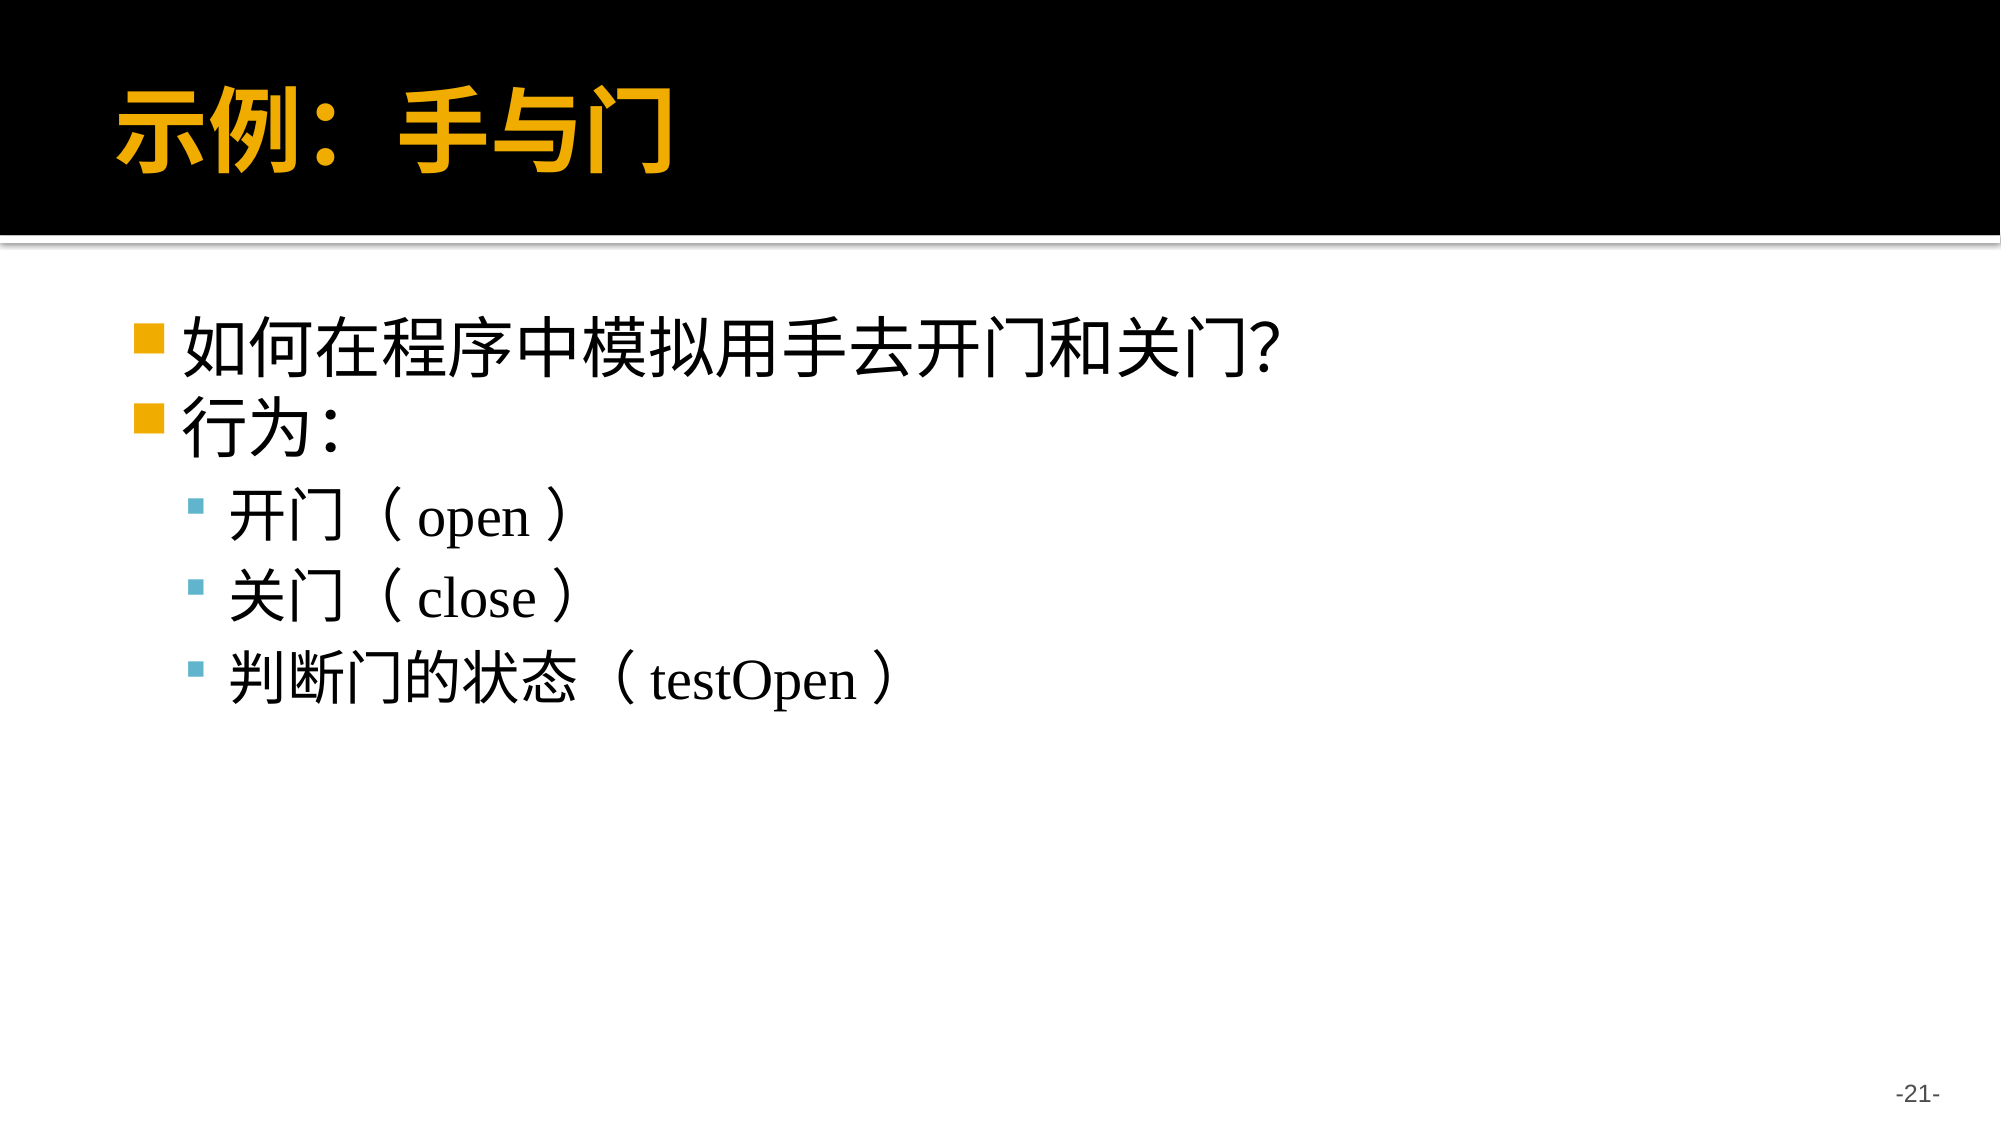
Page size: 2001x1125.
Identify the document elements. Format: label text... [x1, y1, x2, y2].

list 如何在程序中模拟用手去开门和关门？ 行为： 开门（open） 关门（close） 判断门的状态（testOpen） [99, 291, 1900, 1050]
slide_number -21- [1794, 1062, 1955, 1108]
title 示例：手与门 [99, 25, 1900, 231]
